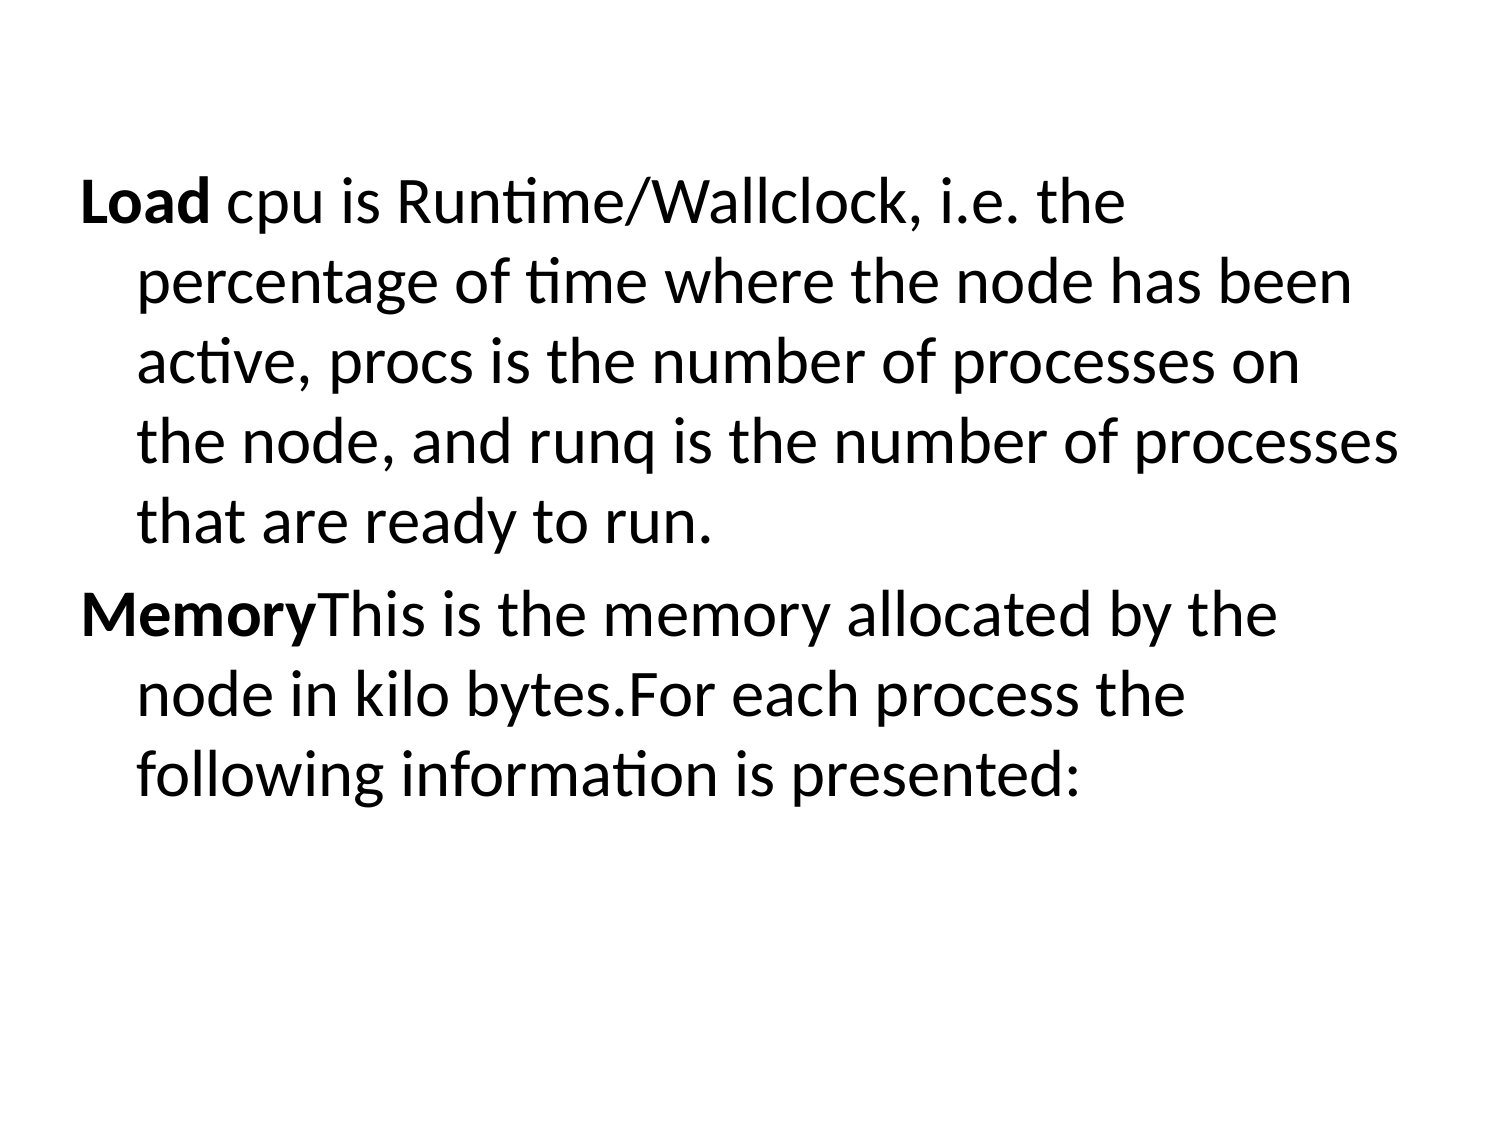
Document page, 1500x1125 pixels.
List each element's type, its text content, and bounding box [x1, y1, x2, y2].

list Load cpu is Runtime/Wallclock, i.e. the percentage of time where the node has been active, procs is the number of processes on the node, and runq is the number of processes that are ready to run. MemoryThis is the memory allocated by the node in kilo bytes.For each process the following information is presented: [64, 149, 1415, 892]
